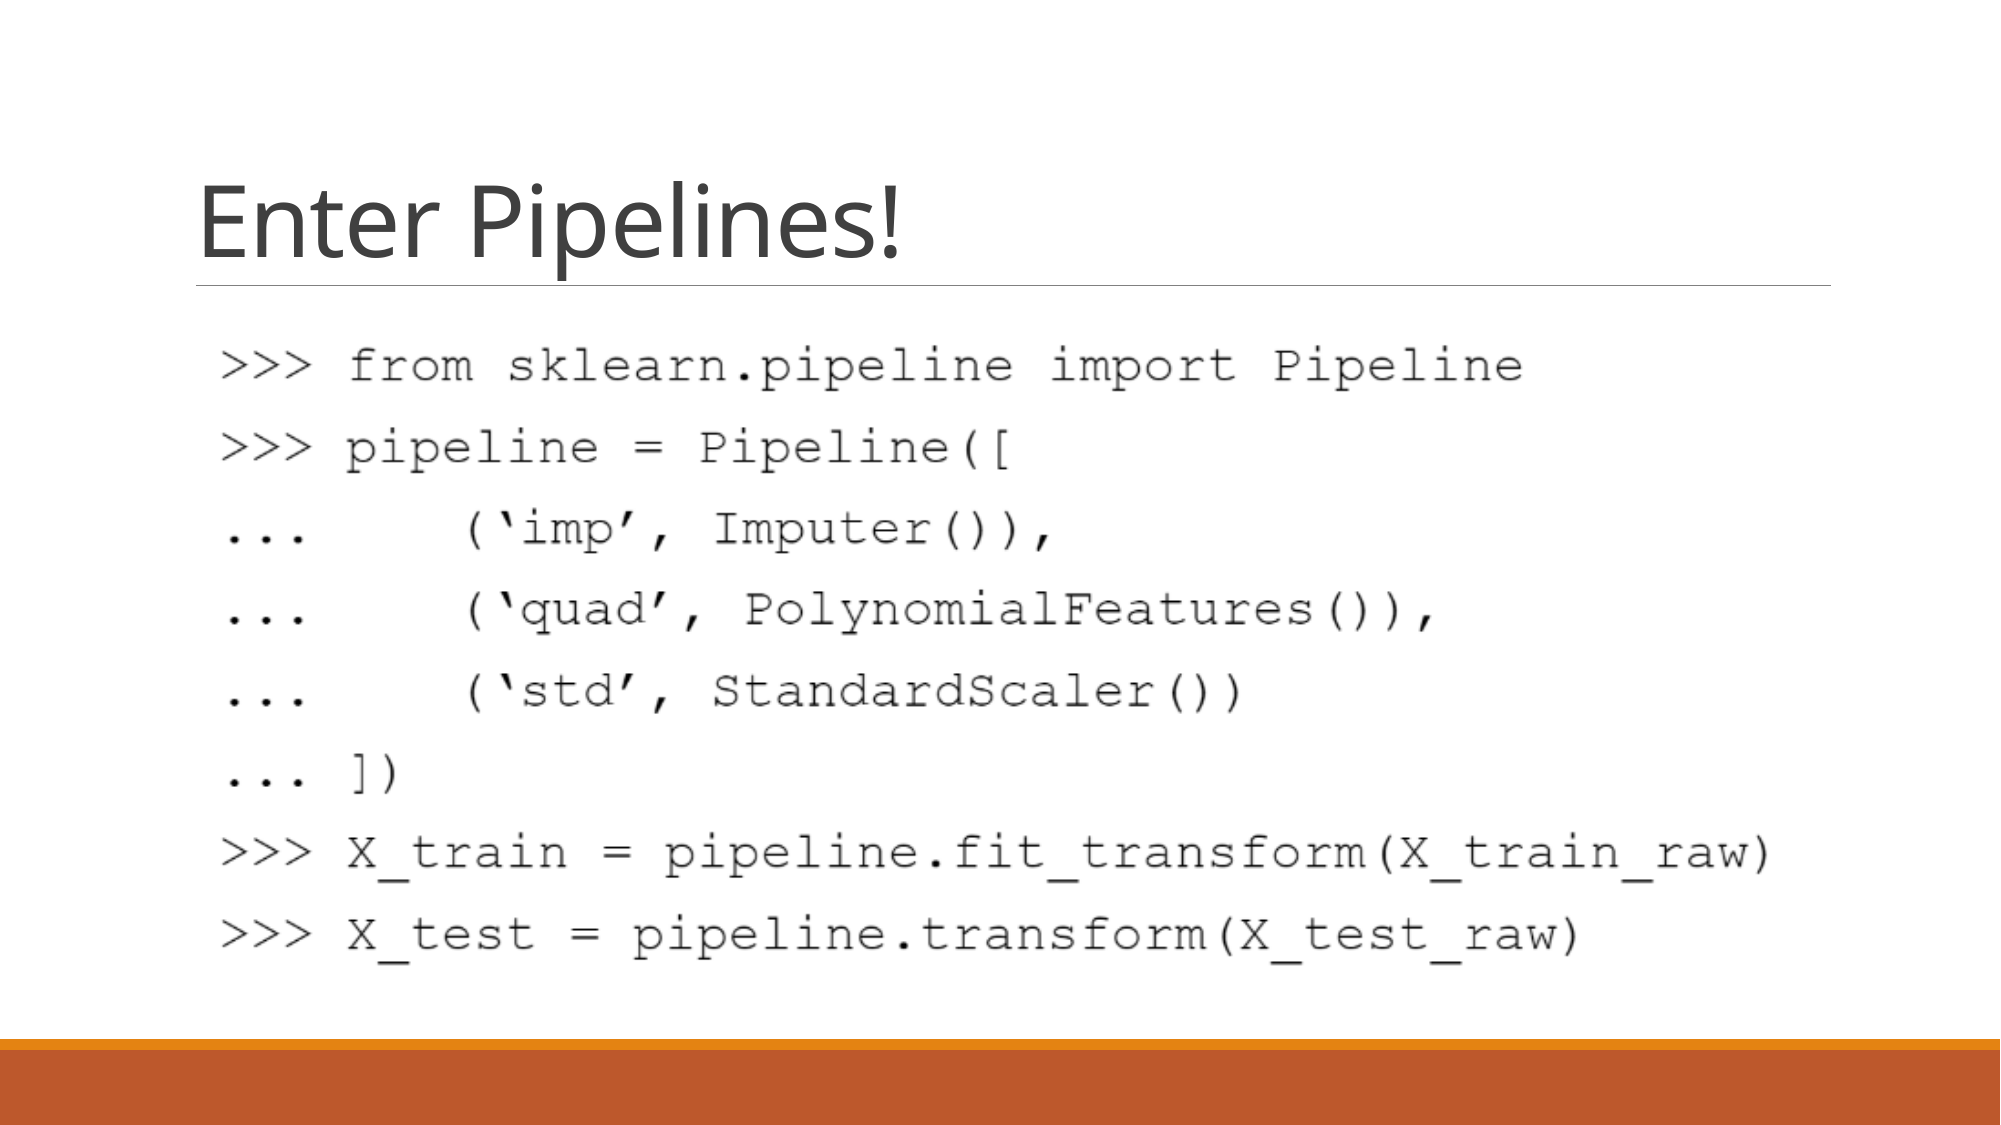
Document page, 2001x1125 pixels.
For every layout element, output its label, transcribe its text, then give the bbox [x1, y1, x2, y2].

picture [214, 326, 1784, 978]
title Enter Pipelines! [180, 47, 1830, 285]
